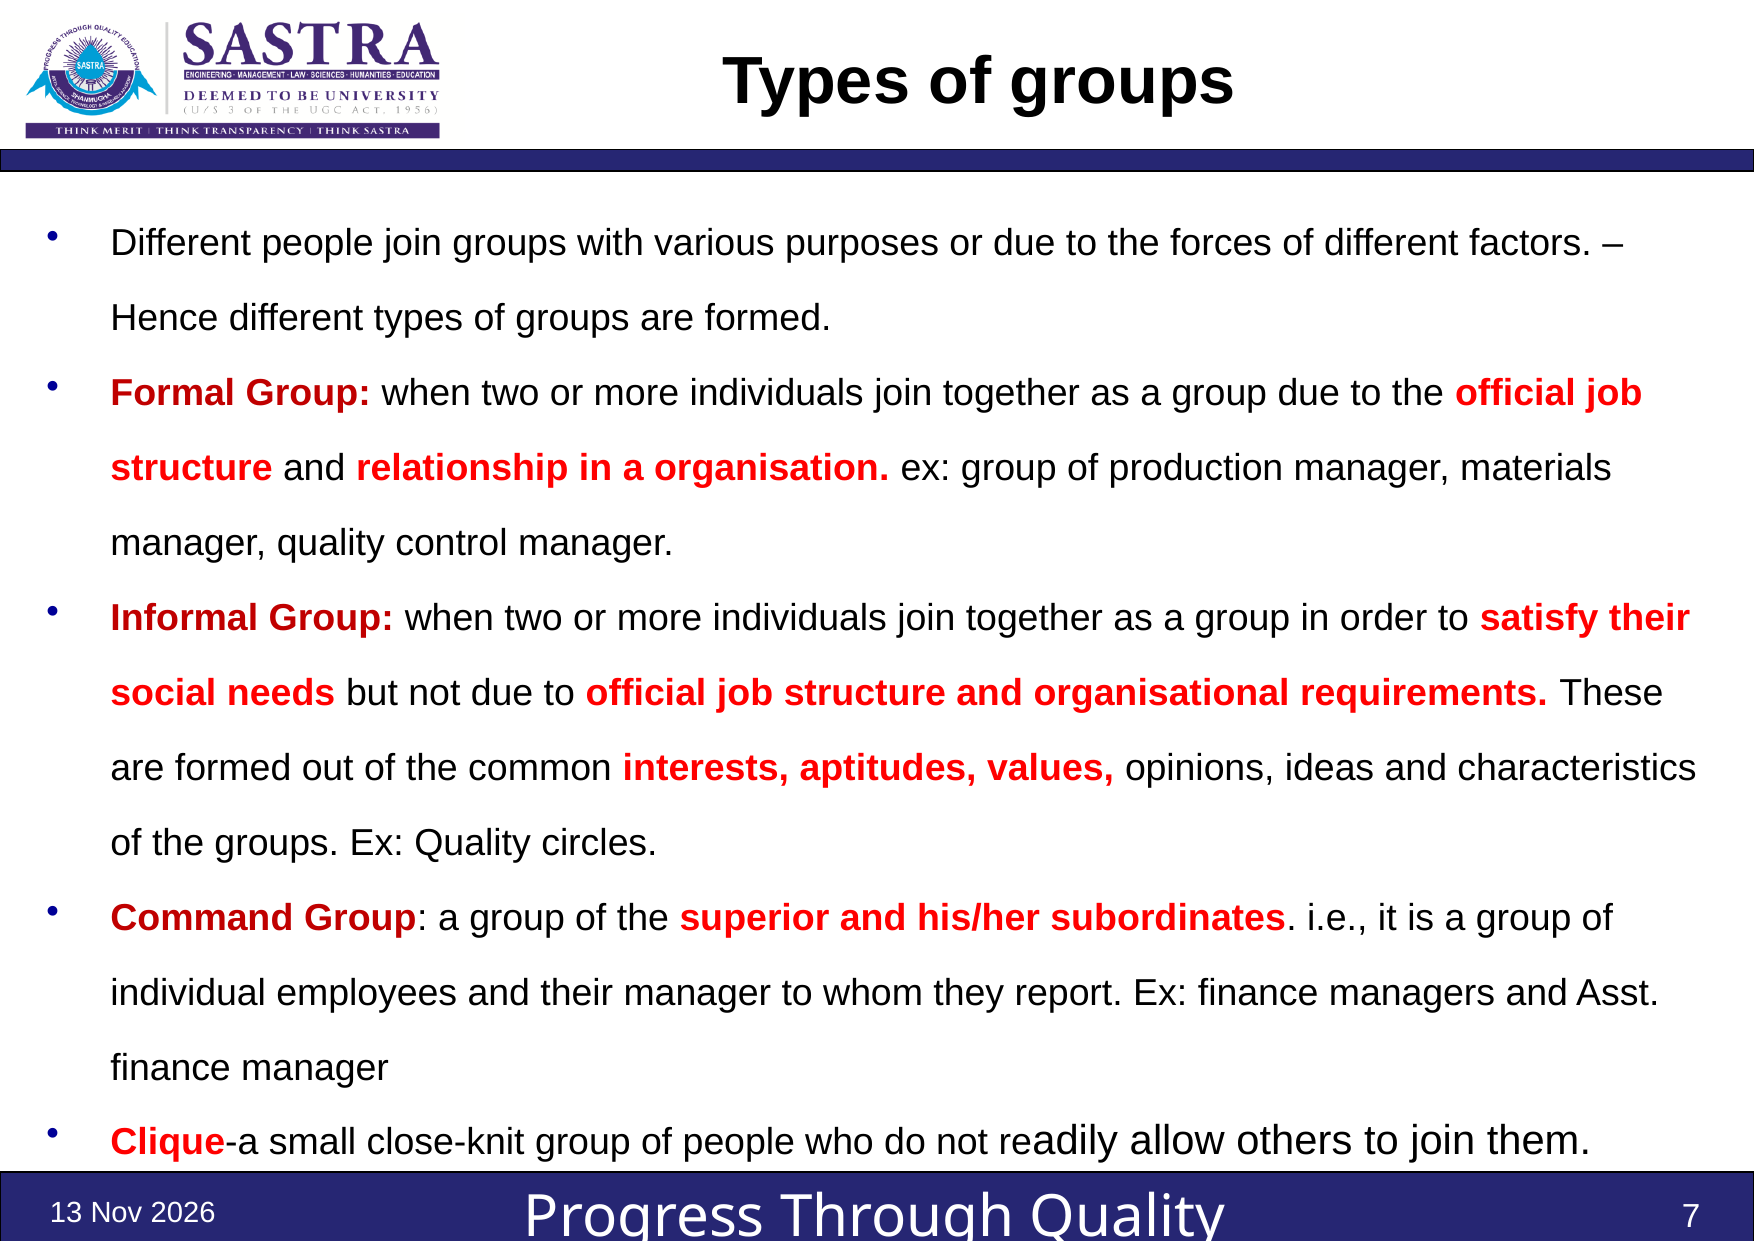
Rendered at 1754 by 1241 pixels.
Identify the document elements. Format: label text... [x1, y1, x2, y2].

picture [0, 13, 465, 146]
list Different people join groups with various purposes or due to the forces of different factors. – Hence different types of groups are formed. Formal Group: when two or more individuals join together as a group due to the official job structure and relationship in a organisation. ex: group of production manager, materials manager, quality control manager. Informal Group: when two or more individuals join together as a group in order to satisfy their social needs but not due to official job structure and organisational requirements. These are formed out of the common interests, aptitudes, values, opinions, ideas and characteristics of the groups. Ex: Quality circles. Command Group: a group of the superior and his/her subordinates. i.e., it is a group of individual employees and their manager to whom they report. Ex: finance managers and Asst. finance manager Clique-a small close-knit group of people who do not readily allow others to join them. [29, 179, 1725, 1137]
slide_number 7 [1307, 1184, 1718, 1237]
slide_number 12-Sep-24 [32, 1184, 267, 1236]
title Types of groups [456, 28, 1502, 127]
